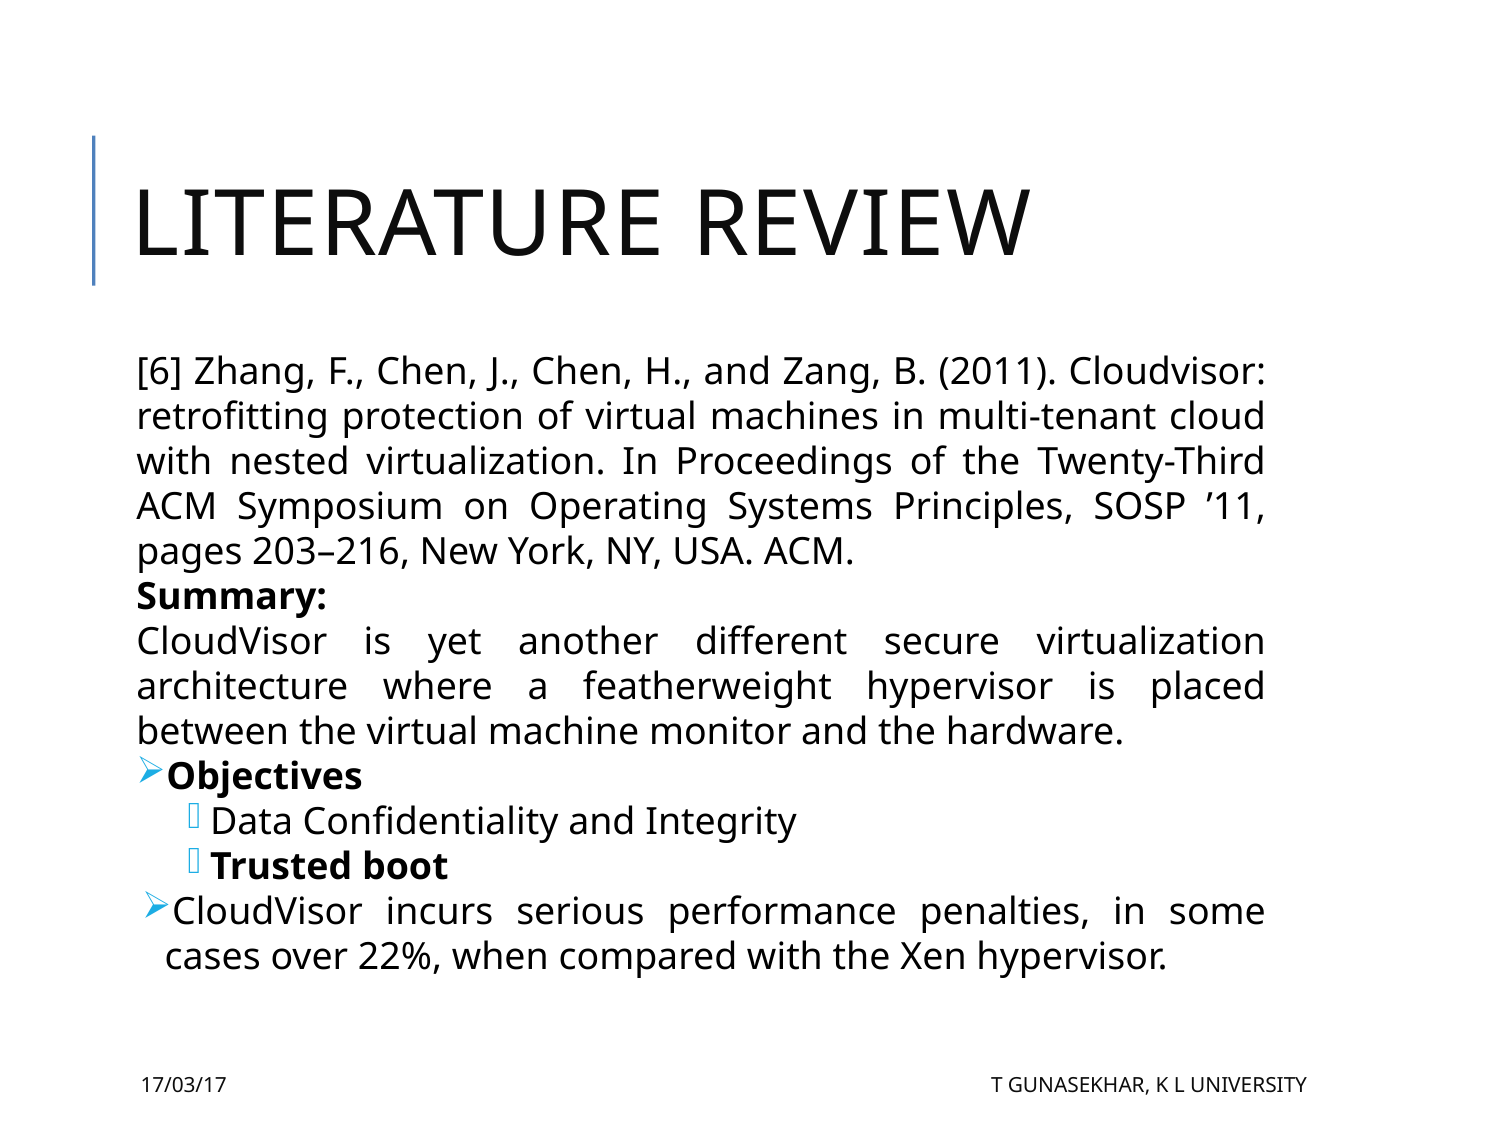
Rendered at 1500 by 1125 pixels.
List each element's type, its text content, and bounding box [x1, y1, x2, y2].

text_box Literature Review [117, 175, 1330, 284]
text_box 17/03/17 [125, 1061, 391, 1107]
text_box [6] Zhang, F., Chen, J., Chen, H., and Zang, B. (2011). Cloudvisor: retrofitting protection of virtual machines in multi-tenant cloud with nested virtualization. In Proceedings of the Twenty-Third ACM Symposium on Operating Systems Principles, SOSP ’11, pages 203–216, New York, NY, USA. ACM. Summary: CloudVisor is yet another different secure virtualization architecture where a featherweight hypervisor is placed between the virtual machine monitor and the hardware. Objectives Data Confidentiality and Integrity Trusted boot CloudVisor incurs serious performance penalties, in some cases over 22%, when compared with the Xen hypervisor. [128, 339, 1275, 1025]
text_box T Gunasekhar, K L University [595, 1061, 1322, 1107]
